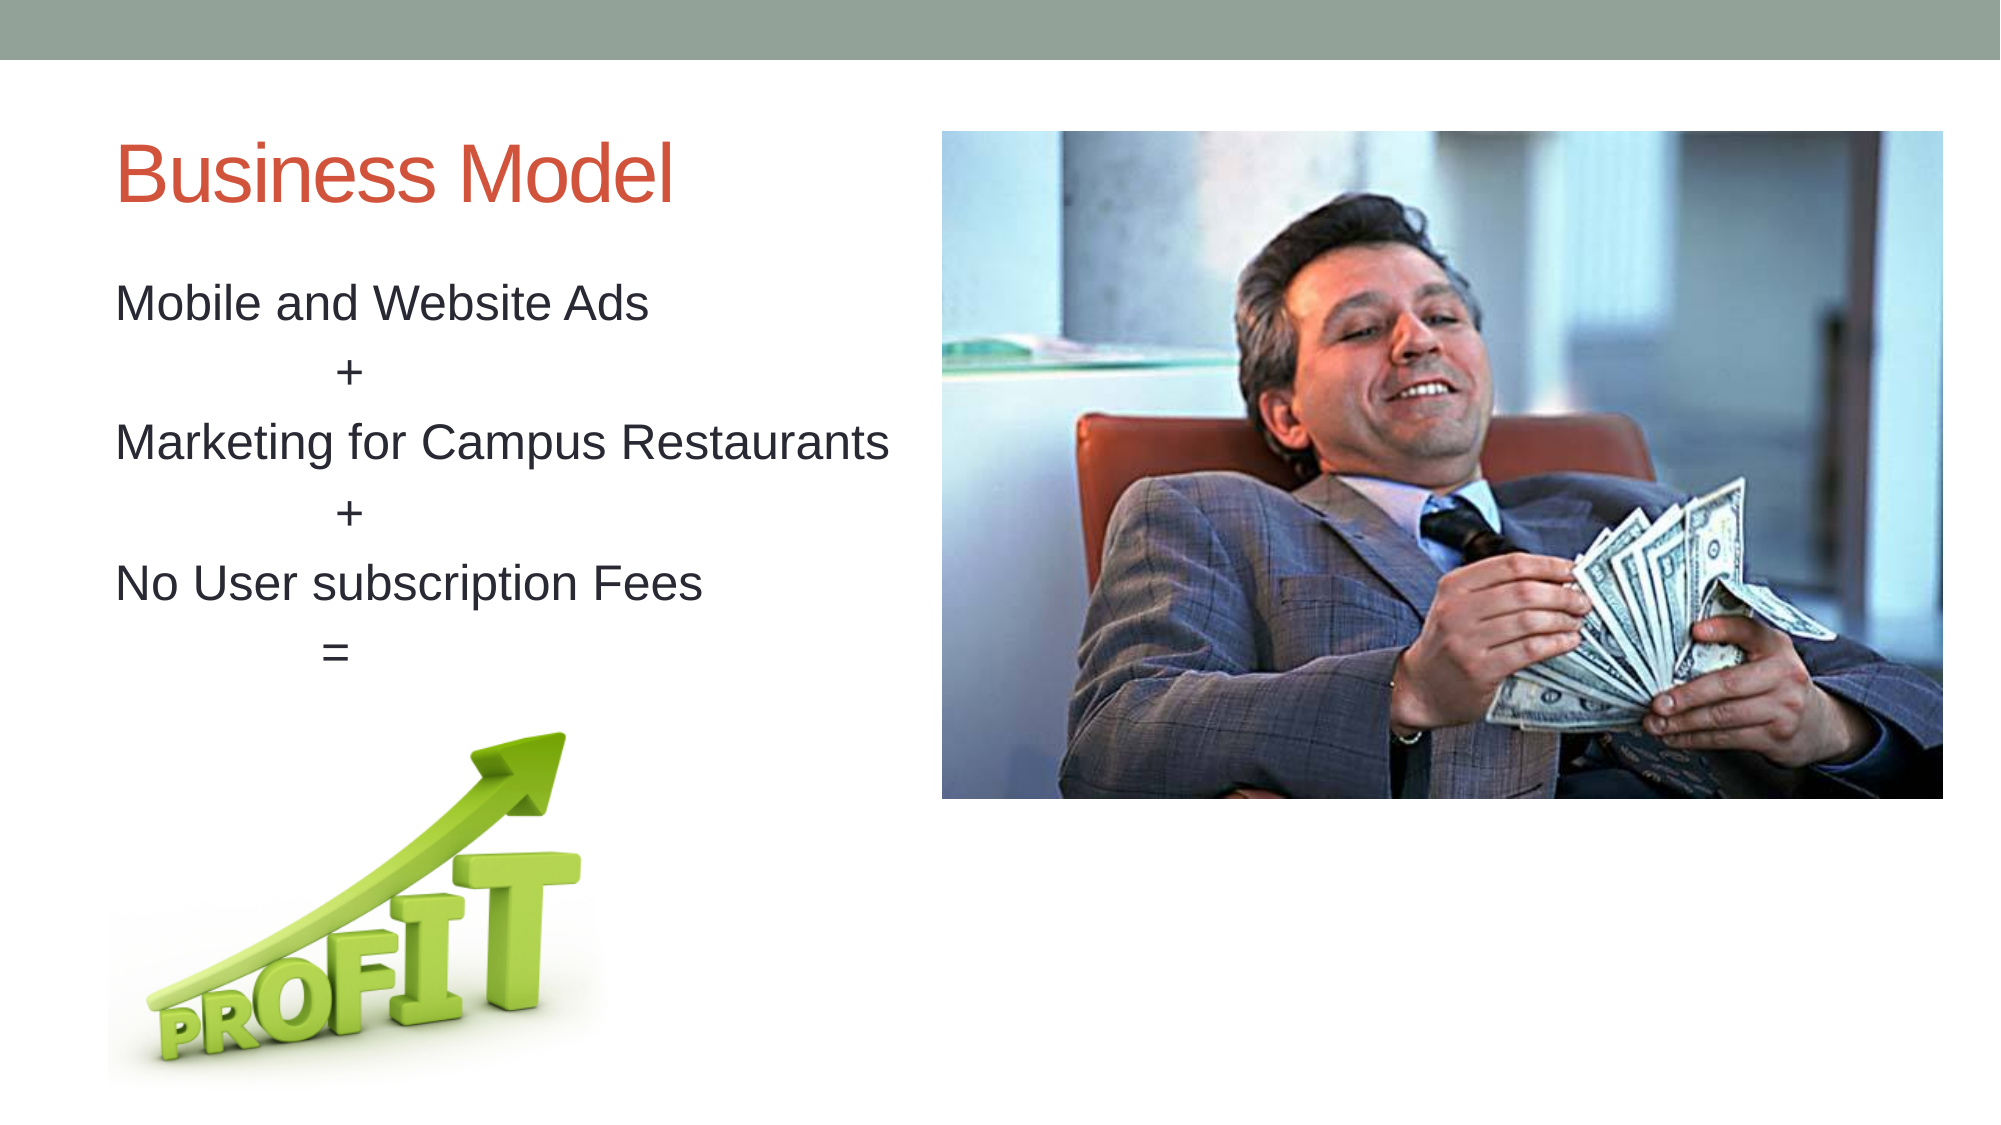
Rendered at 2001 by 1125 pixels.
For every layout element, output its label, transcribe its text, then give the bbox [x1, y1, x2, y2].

picture [942, 131, 1943, 799]
title Business Model [99, 87, 1900, 250]
picture [107, 714, 611, 1092]
list Mobile and Website Ads + Marketing for Campus Restaurants + No User subscription Fees = [99, 262, 921, 1063]
